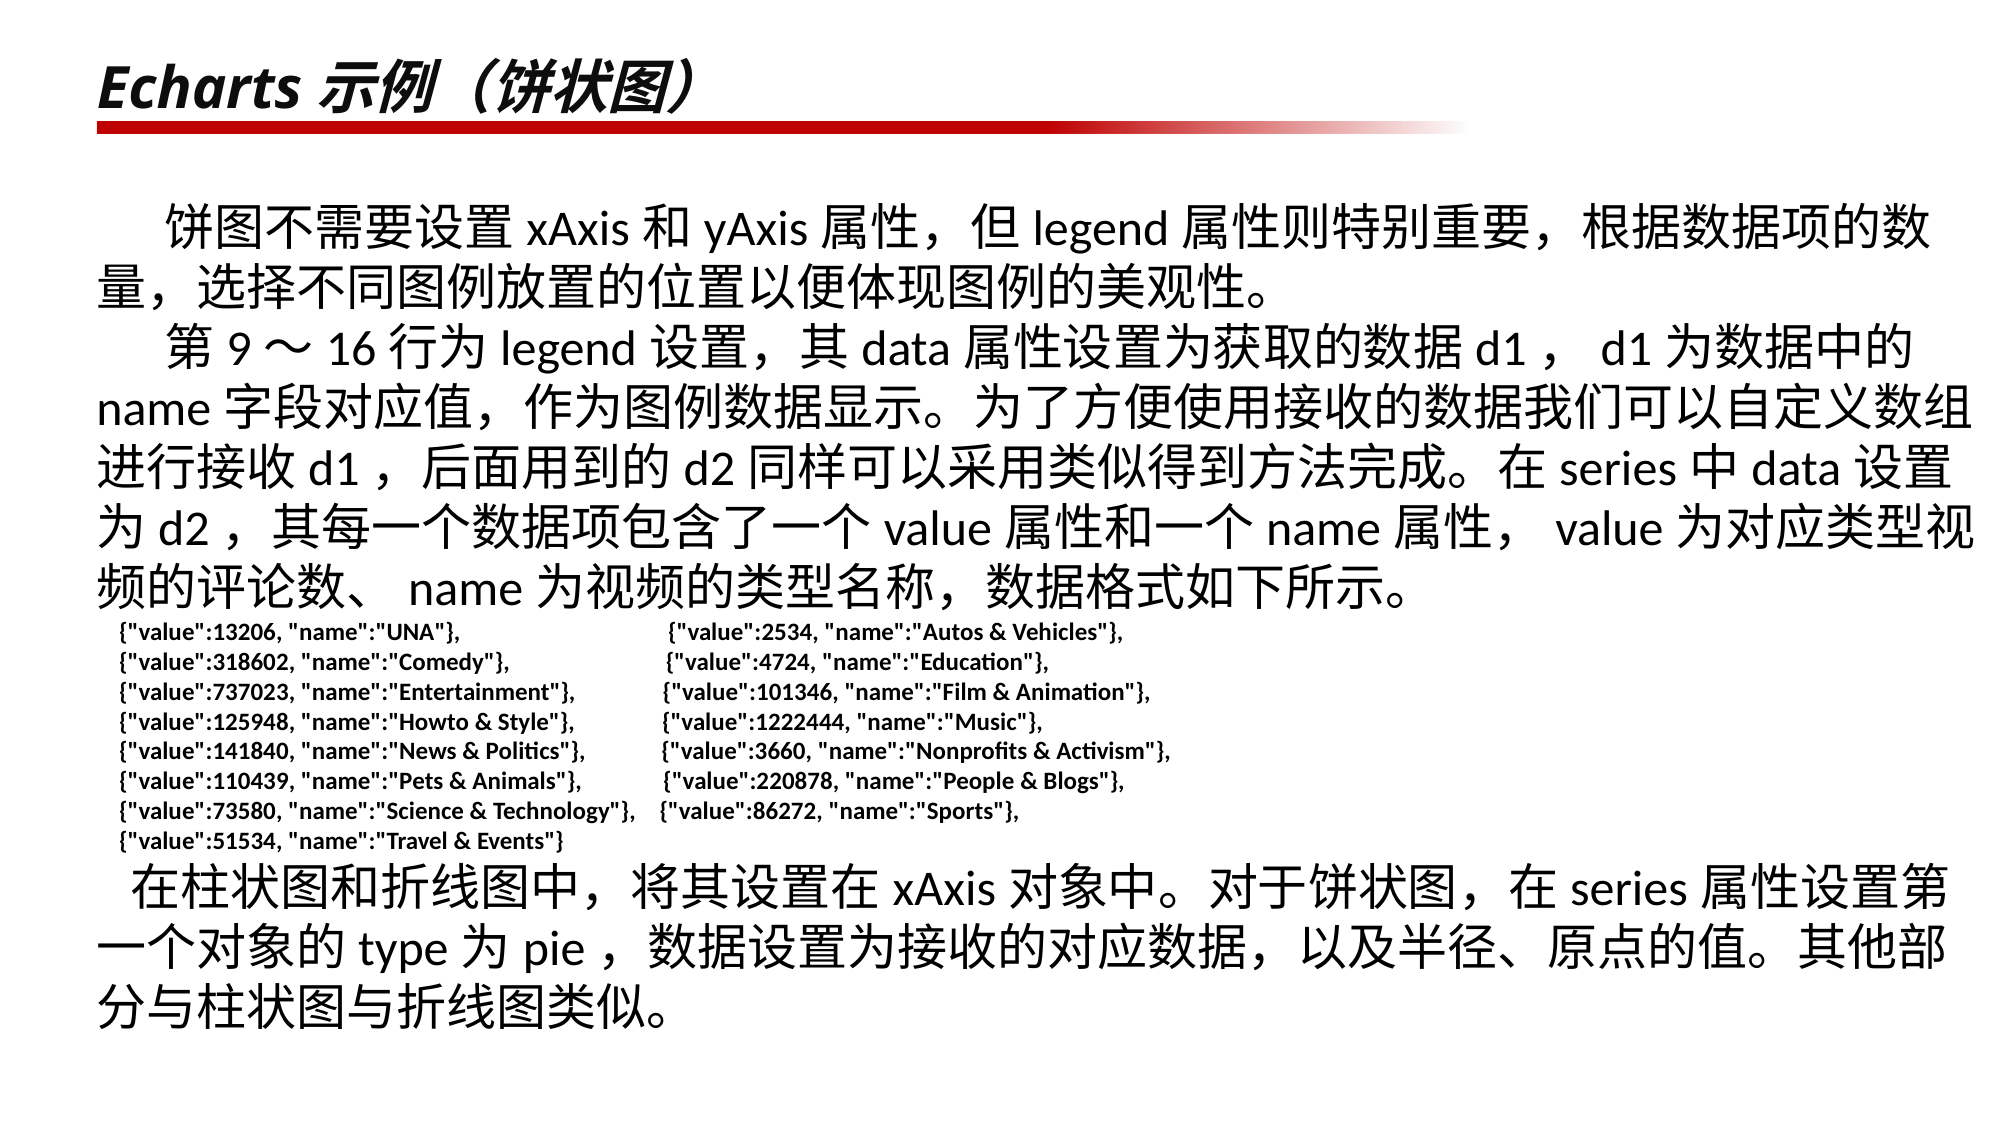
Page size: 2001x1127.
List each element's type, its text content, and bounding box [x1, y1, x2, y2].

title Echarts示例（饼状图） [96, 50, 1893, 239]
text_box 饼图不需要设置xAxis和yAxis属性，但legend属性则特别重要，根据数据项的数量，选择不同图例放置的位置以便体现图例的美观性。 第9～16行为legend设置，其data属性设置为获取的数据d1，d1为数据中的name字段对应值，作为图例数据显示。为了方便使用接收的数据我们可以自定义数组进行接收d1，后面用到的d2同样可以采用类似得到方法完成。在series中data设置为d2，其每一个数据项包含了一个value属性和一个name属性，value为对应类型视频的评论数、name为视频的类型名称，数据格式如下所示。 {"value":13206, "name":"UNA"}, {"value":2534, "name":"Autos & Vehicles"}, {"value":318602, "name":"Comedy"}, {"value":4724, "name":"Education"}, {"value":737023, "name":"Entertainment"}, {"value":101346, "name":"Film & Animation"}, {"value":125948, "name":"Howto & Style"}, {"value":1222444, "name":"Music"}, {"value":141840, "name":"News & Politics"}, {"value":3660, "name":"Nonprofits & Activism"}, {"value":110439, "name":"Pets & Animals"}, {"value":220878, "name":"People & Blogs"}, {"value":73580, "name":"Science & Technology"}, {"value":86272, "name":"Sports"}, {"value":51534, "name":"Travel & Events"} 在柱状图和折线图中，将其设置在xAxis对象中。对于饼状图，在series属性设置第一个对象的type为pie，数据设置为接收的对应数据，以及半径、原点的值。其他部分与柱状图与折线图类似。 [81, 187, 1994, 1088]
